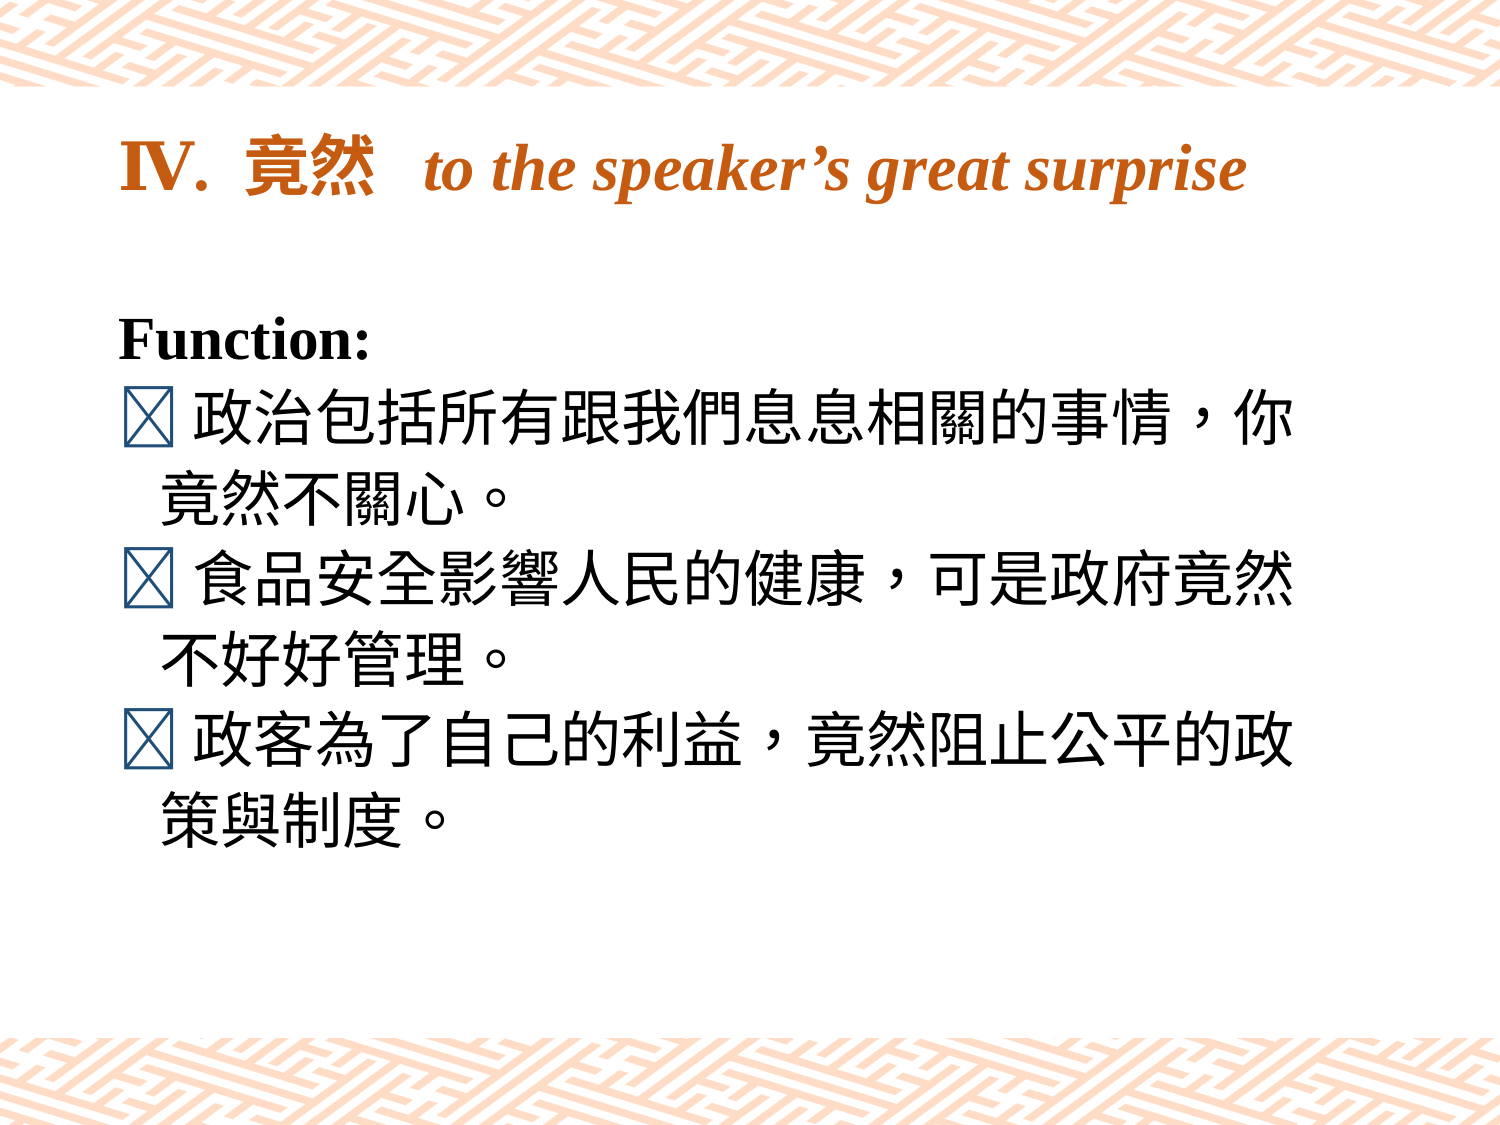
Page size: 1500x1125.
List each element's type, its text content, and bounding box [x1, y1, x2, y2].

title Ⅳ. 竟然 to the speaker’s great surprise [103, 59, 1397, 278]
list Function: 政治包括所有跟我們息息相關的事情，你 竟然不關心。 食品安全影響人民的健康，可是政府竟然 不好好管理。 政客為了自己的利益，竟然阻止公平的政 策與制度。 [103, 299, 1397, 1014]
picture [0, 0, 1500, 1125]
